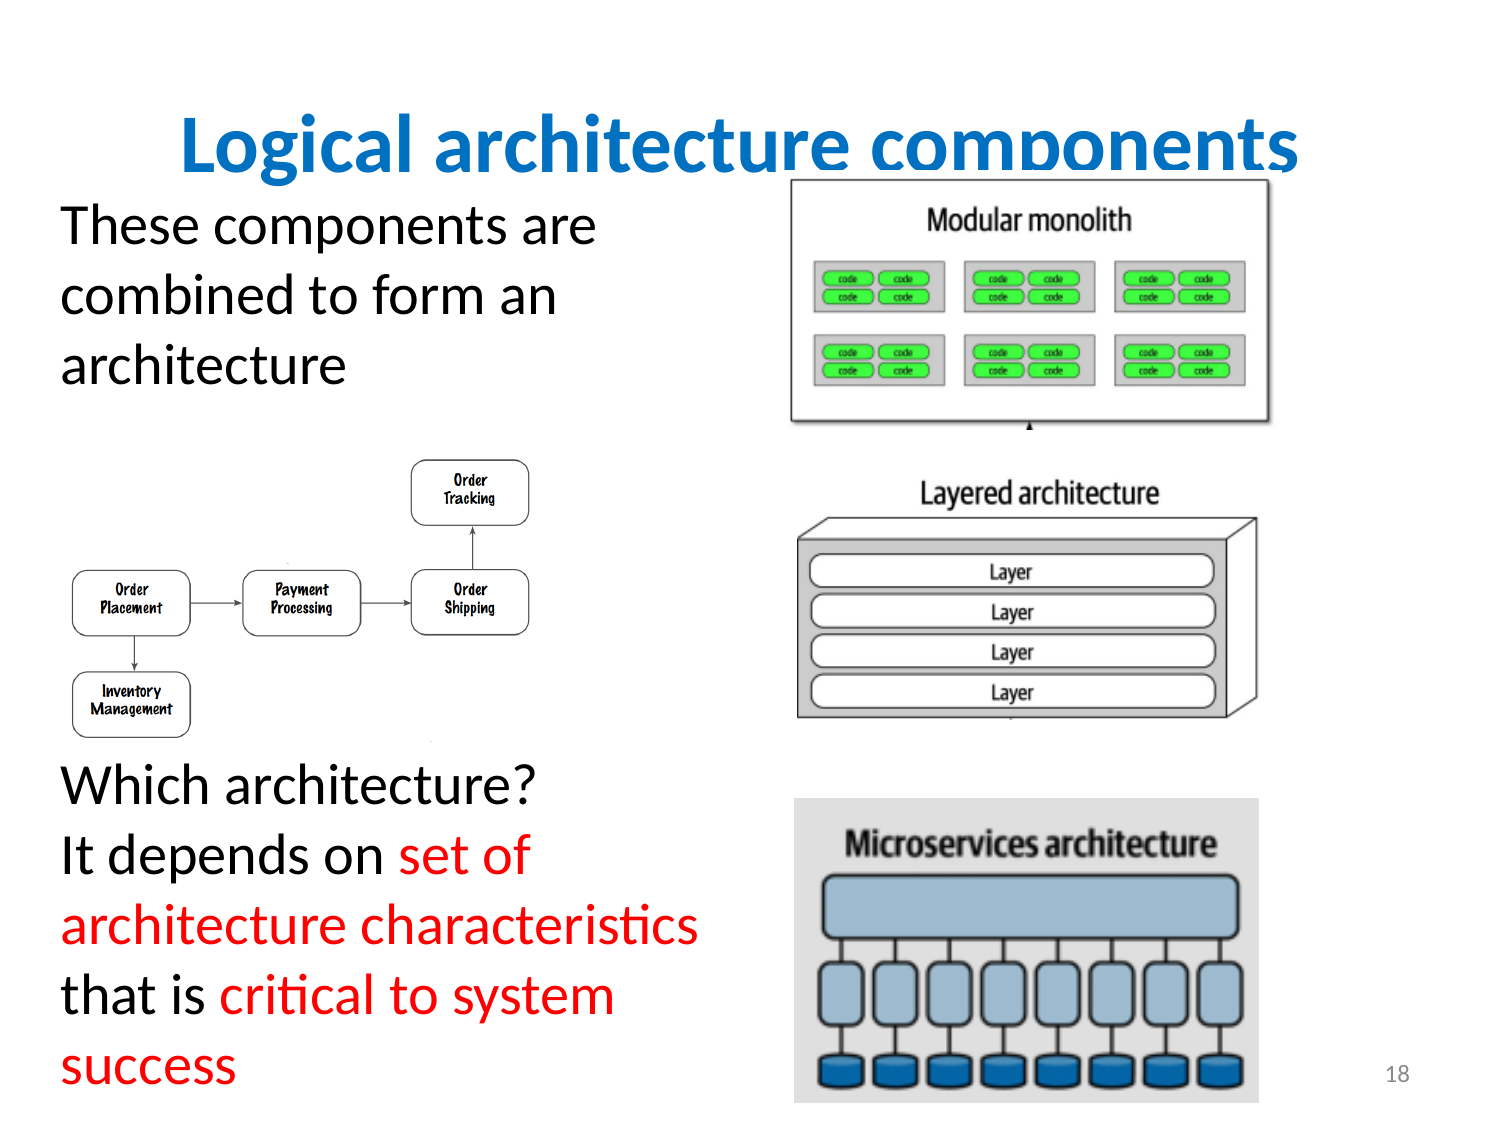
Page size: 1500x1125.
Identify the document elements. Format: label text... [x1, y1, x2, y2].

picture [794, 798, 1260, 1103]
title Logical architecture components [75, 45, 1425, 233]
picture [796, 475, 1262, 720]
text_box These components are combined to form an architecture Which architecture? It depends on set of architecture characteristics that is critical to system success [45, 178, 813, 1104]
picture [782, 169, 1282, 430]
slide_number 18 [1264, 1042, 1425, 1103]
picture [68, 453, 532, 742]
